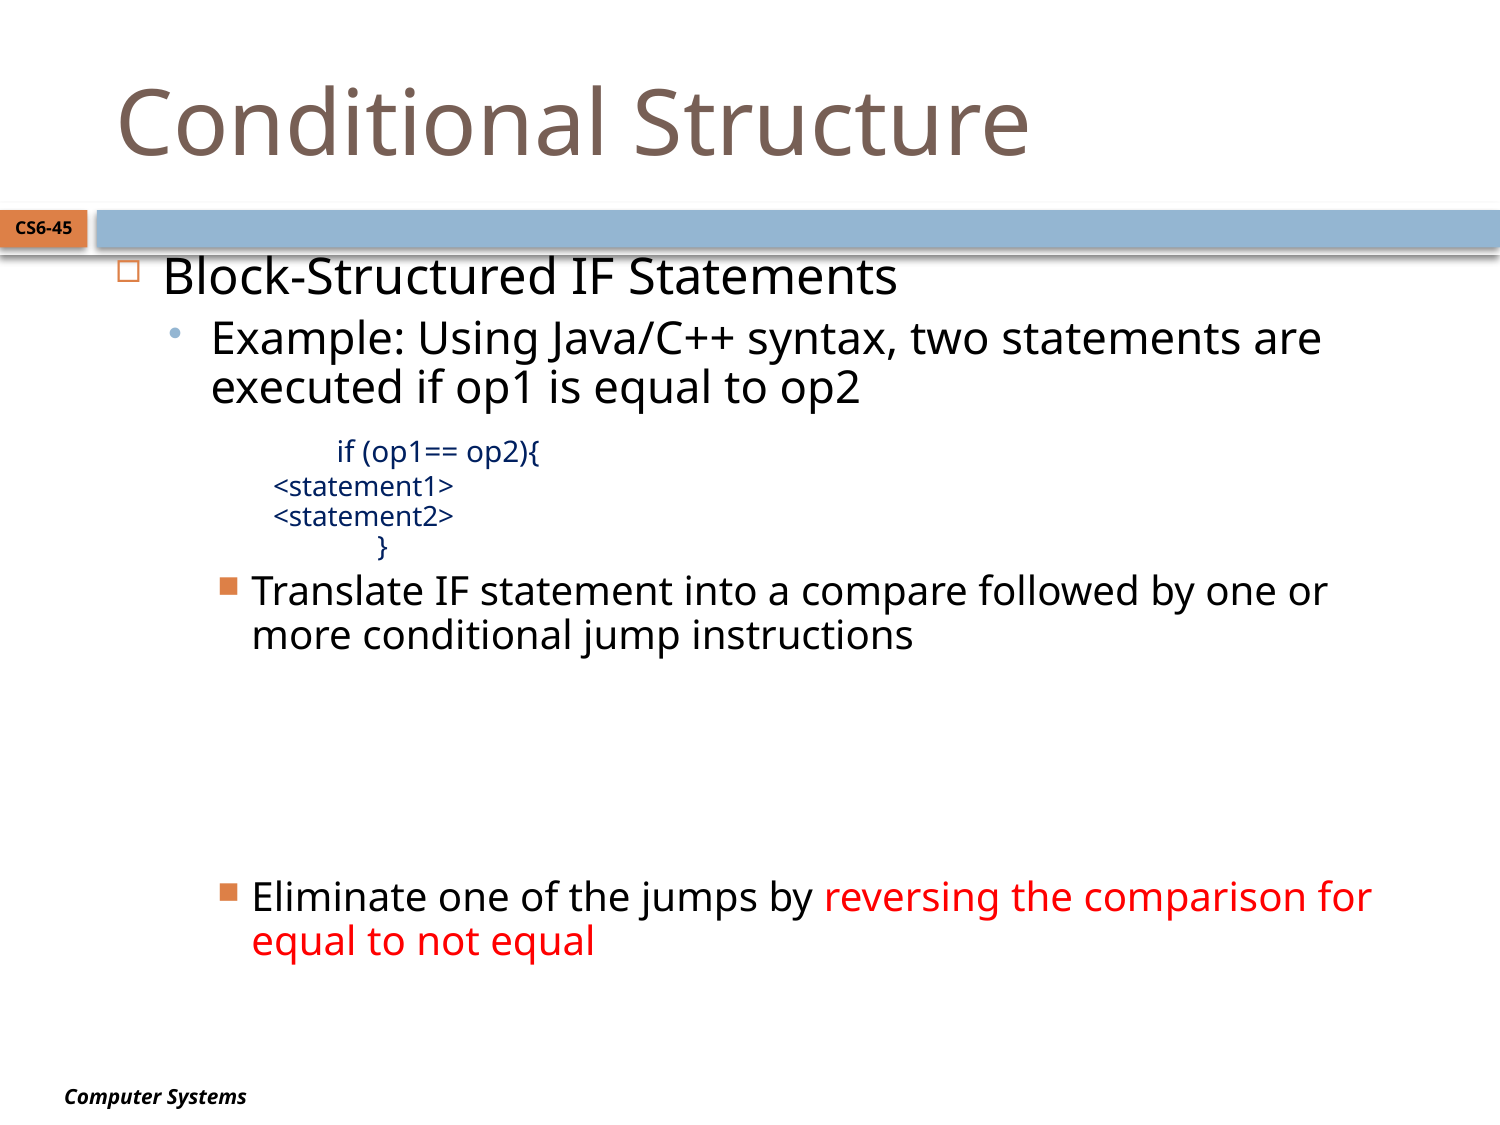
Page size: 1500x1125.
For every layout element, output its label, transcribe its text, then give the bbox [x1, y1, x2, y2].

slide_number CS6-45 [0, 208, 88, 249]
list Block-Structured IF Statements Example: Using Java/C++ syntax, two statements are executed if op1 is equal to op2 if (op1== op2){ <statement1> <statement2> } Translate IF statement into a compare followed by one or more conditional jump instructions cmp op1,op2 je True jmp EndIf True: <statement1> <statement2> EndIf: Eliminate one of the jumps by reversing the comparison for equal to not equal cmp op1,op2 jne False <statement1> <statement2> False: [100, 243, 1438, 1125]
title Conditional Structure [100, 37, 1438, 200]
